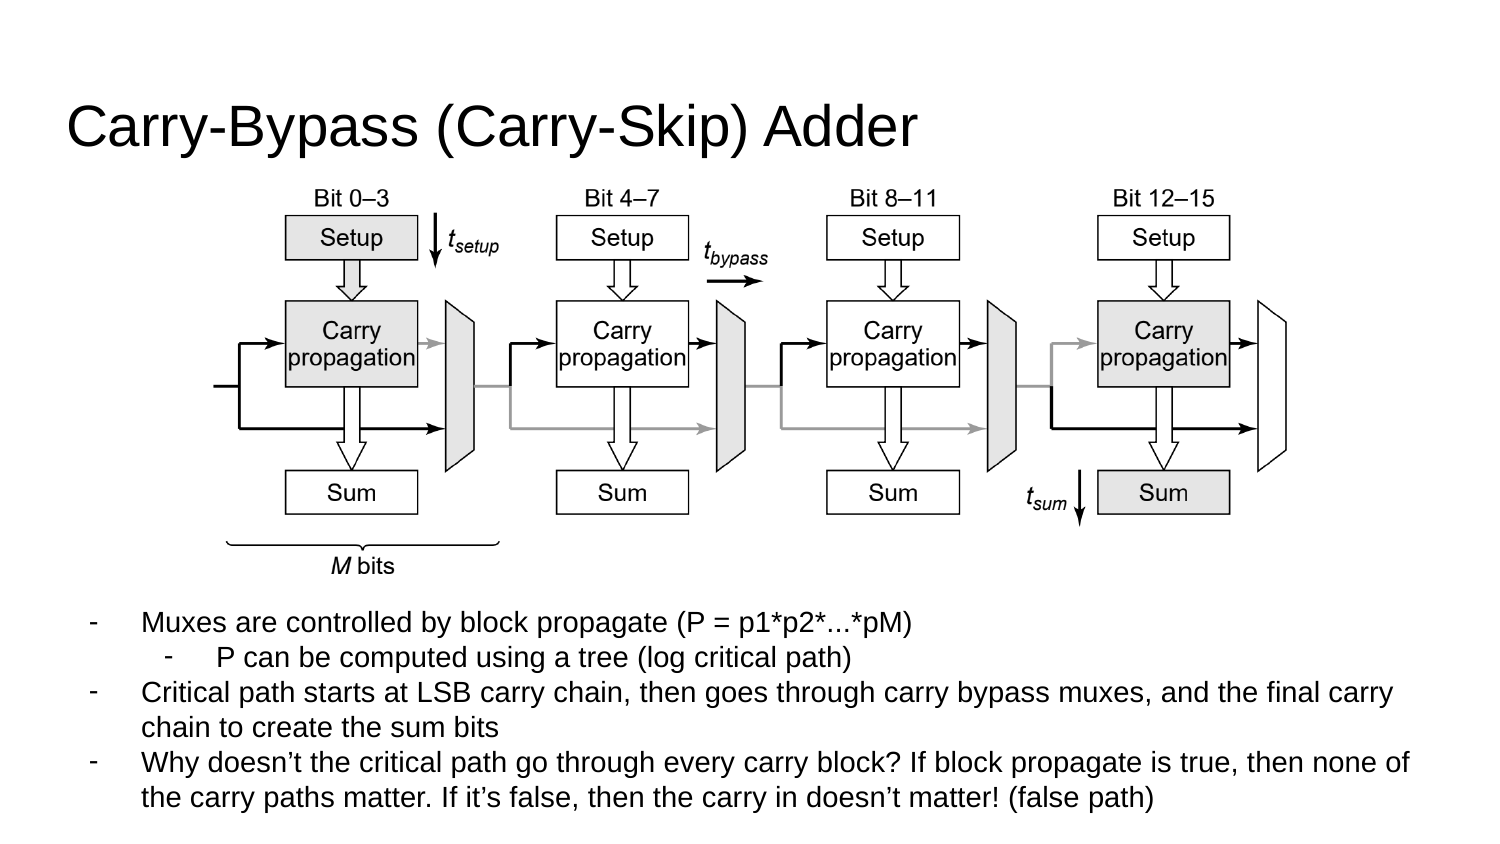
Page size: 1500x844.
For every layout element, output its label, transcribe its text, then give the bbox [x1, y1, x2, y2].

title Carry-Bypass (Carry-Skip) Adder [51, 72, 1449, 167]
text_box Muxes are controlled by block propagate (P = p1*p2*...*pM) P can be computed using a tree (log critical path) Critical path starts at LSB carry chain, then goes through carry bypass muxes, and the final carry chain to create the sum bits Why doesn’t the critical path go through every carry block? If block propagate is true, then none of the carry paths matter. If it’s false, then the carry in doesn’t matter! (false path) [51, 588, 1449, 783]
picture [189, 166, 1311, 589]
